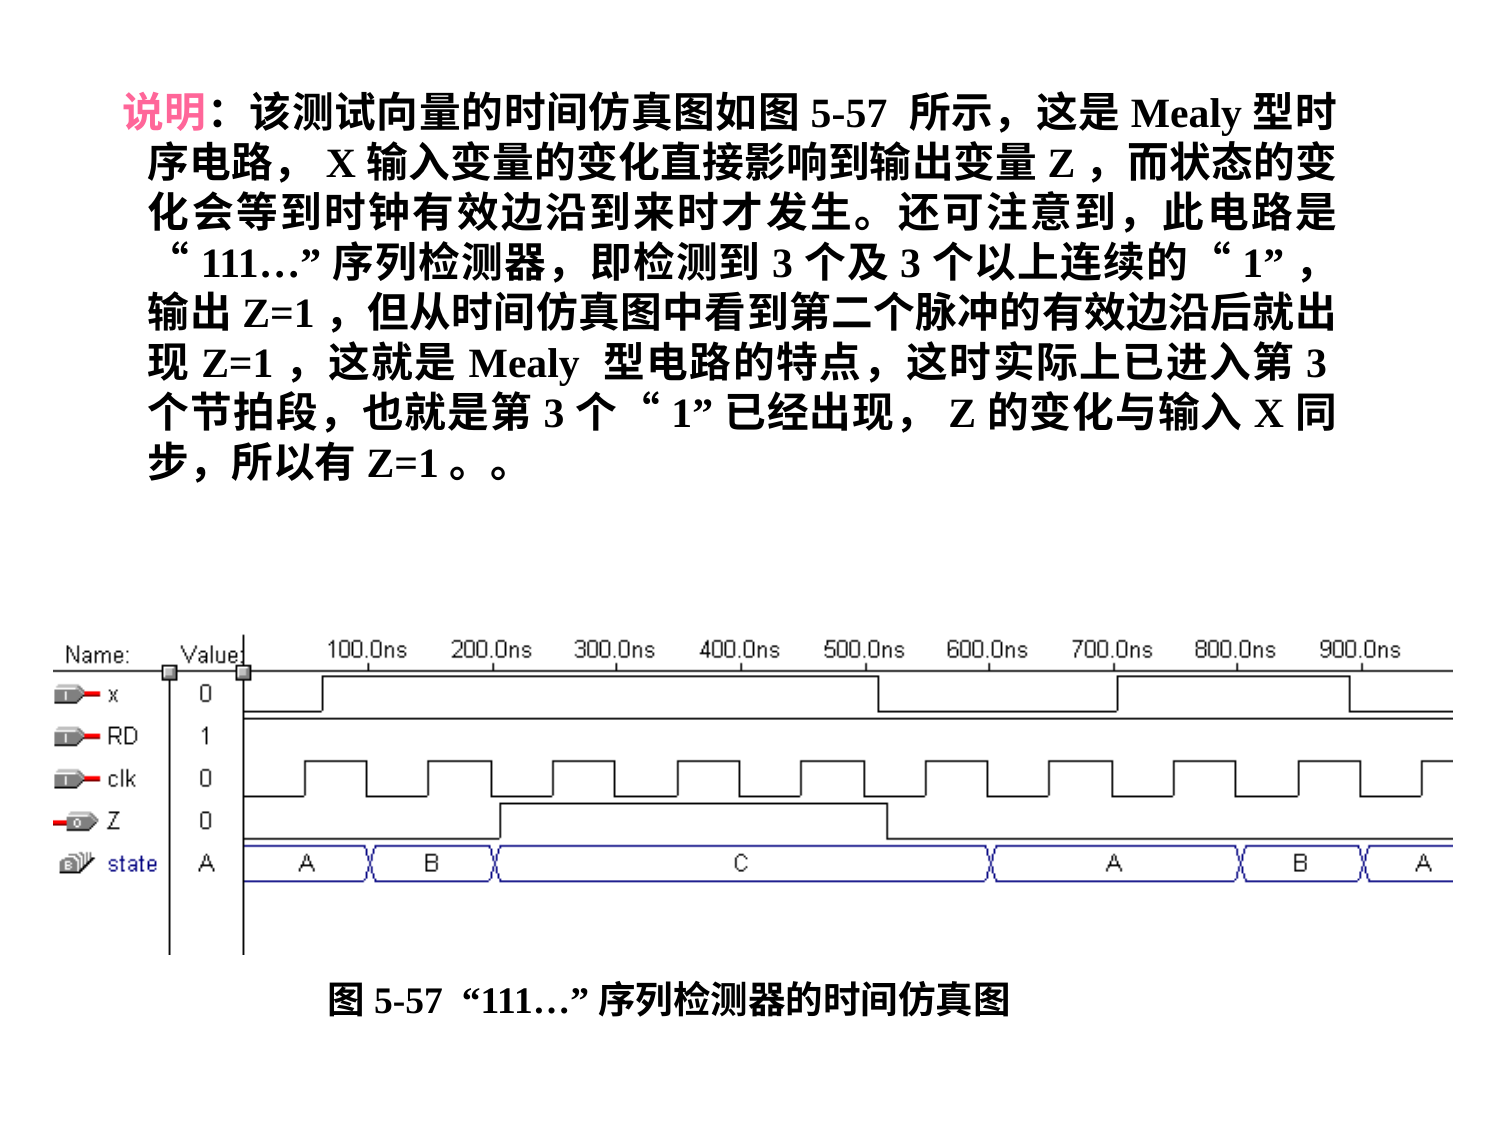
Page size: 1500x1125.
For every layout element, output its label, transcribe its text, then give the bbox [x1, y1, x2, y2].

picture [52, 621, 1454, 955]
text_box 图5-57 “111…”序列检测器的时间仿真图 [312, 976, 1145, 1026]
list 说明：该测试向量的时间仿真图如图5-57 所示，这是Mealy型时序电路，X输入变量的变化直接影响到输出变量Z，而状态的变化会等到时钟有效边沿到来时才发生。还可注意到，此电路是“111…”序列检测器，即检测到3个及3个以上连续的“1”，输出Z=1，但从时间仿真图中看到第二个脉冲的有效边沿后就出现Z=1，这就是Mealy 型电路的特点，这时实际上已进入第3个节拍段，也就是第3个“1”已经出现，Z的变化与输入X同步，所以有Z=1。。 [76, 77, 1353, 554]
